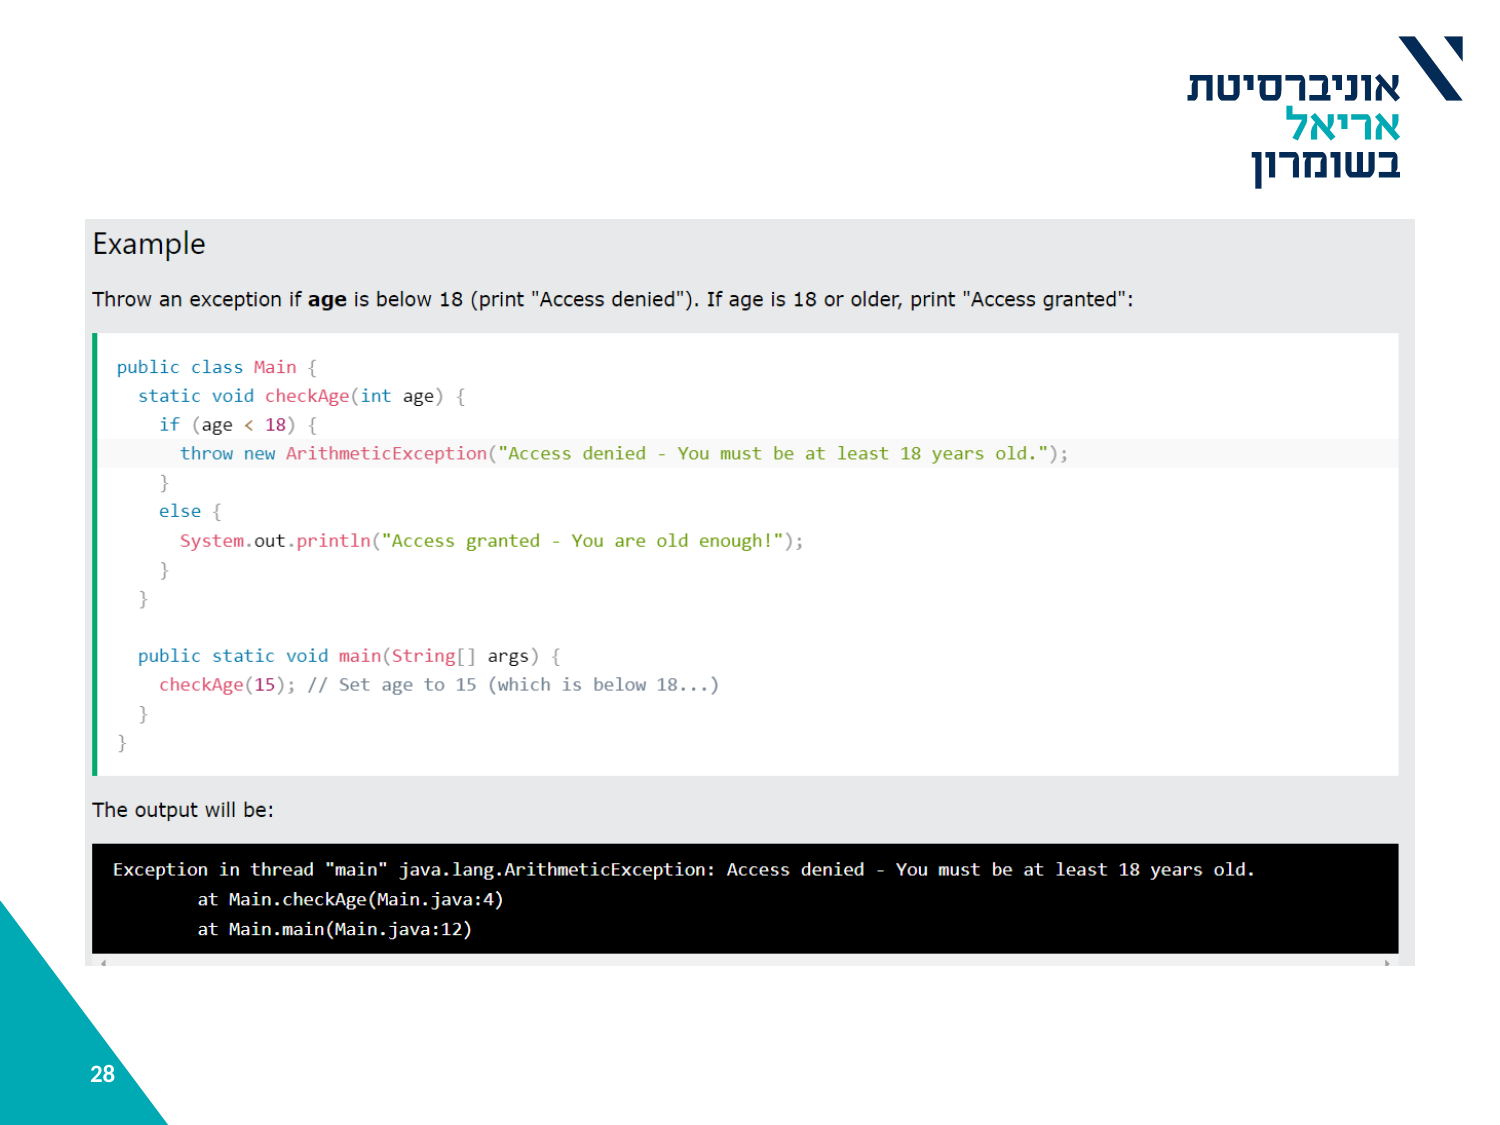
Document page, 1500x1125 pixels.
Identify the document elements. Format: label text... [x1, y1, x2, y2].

picture [0, 0, 1500, 1125]
slide_number 28 [75, 1042, 425, 1103]
